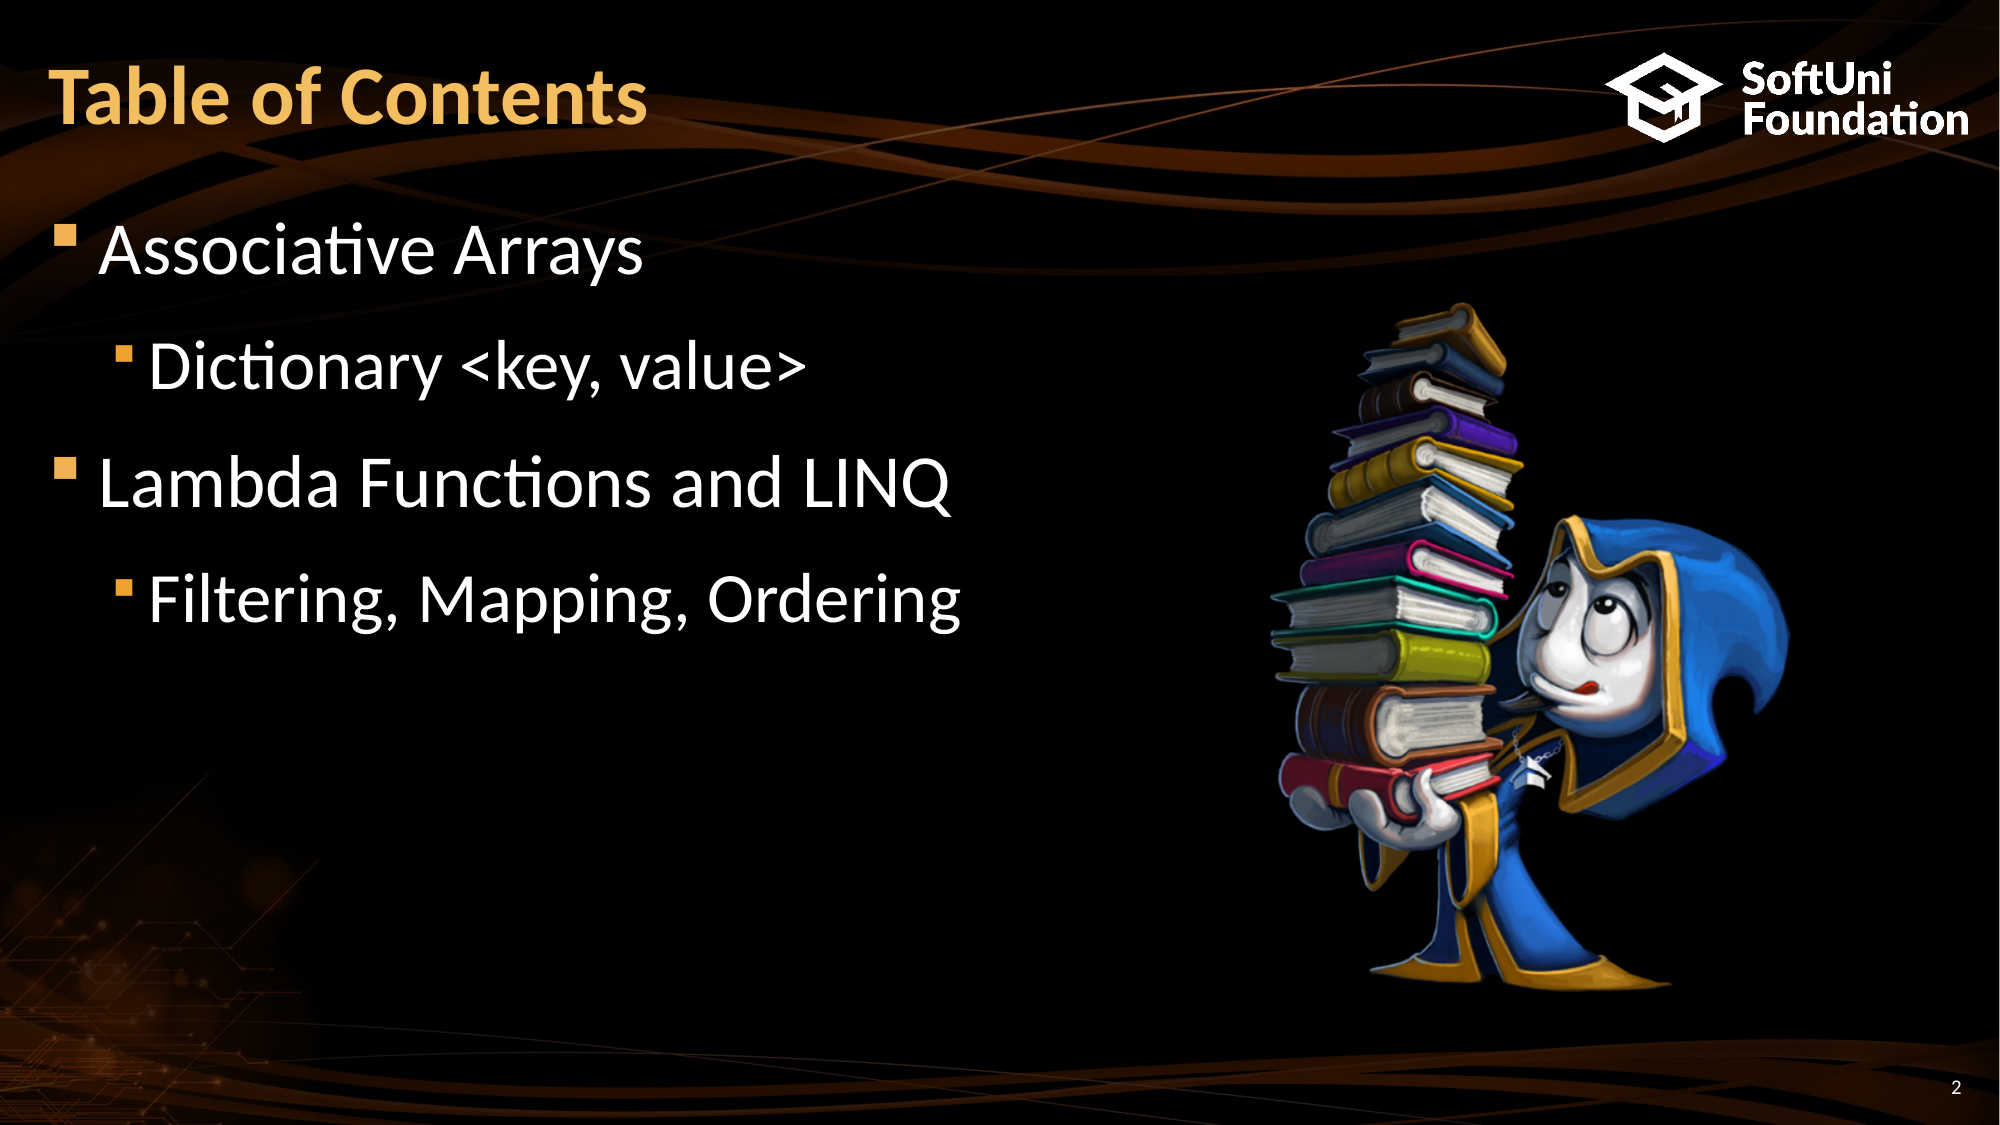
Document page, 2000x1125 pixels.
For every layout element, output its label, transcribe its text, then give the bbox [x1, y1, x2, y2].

list Associative Arrays Dictionary <key, value> Lambda Functions and LINQ Filtering, Mapping, Ordering [31, 188, 1968, 1103]
title Table of Contents [30, 6, 1602, 189]
picture [0, 0, 2000, 1125]
